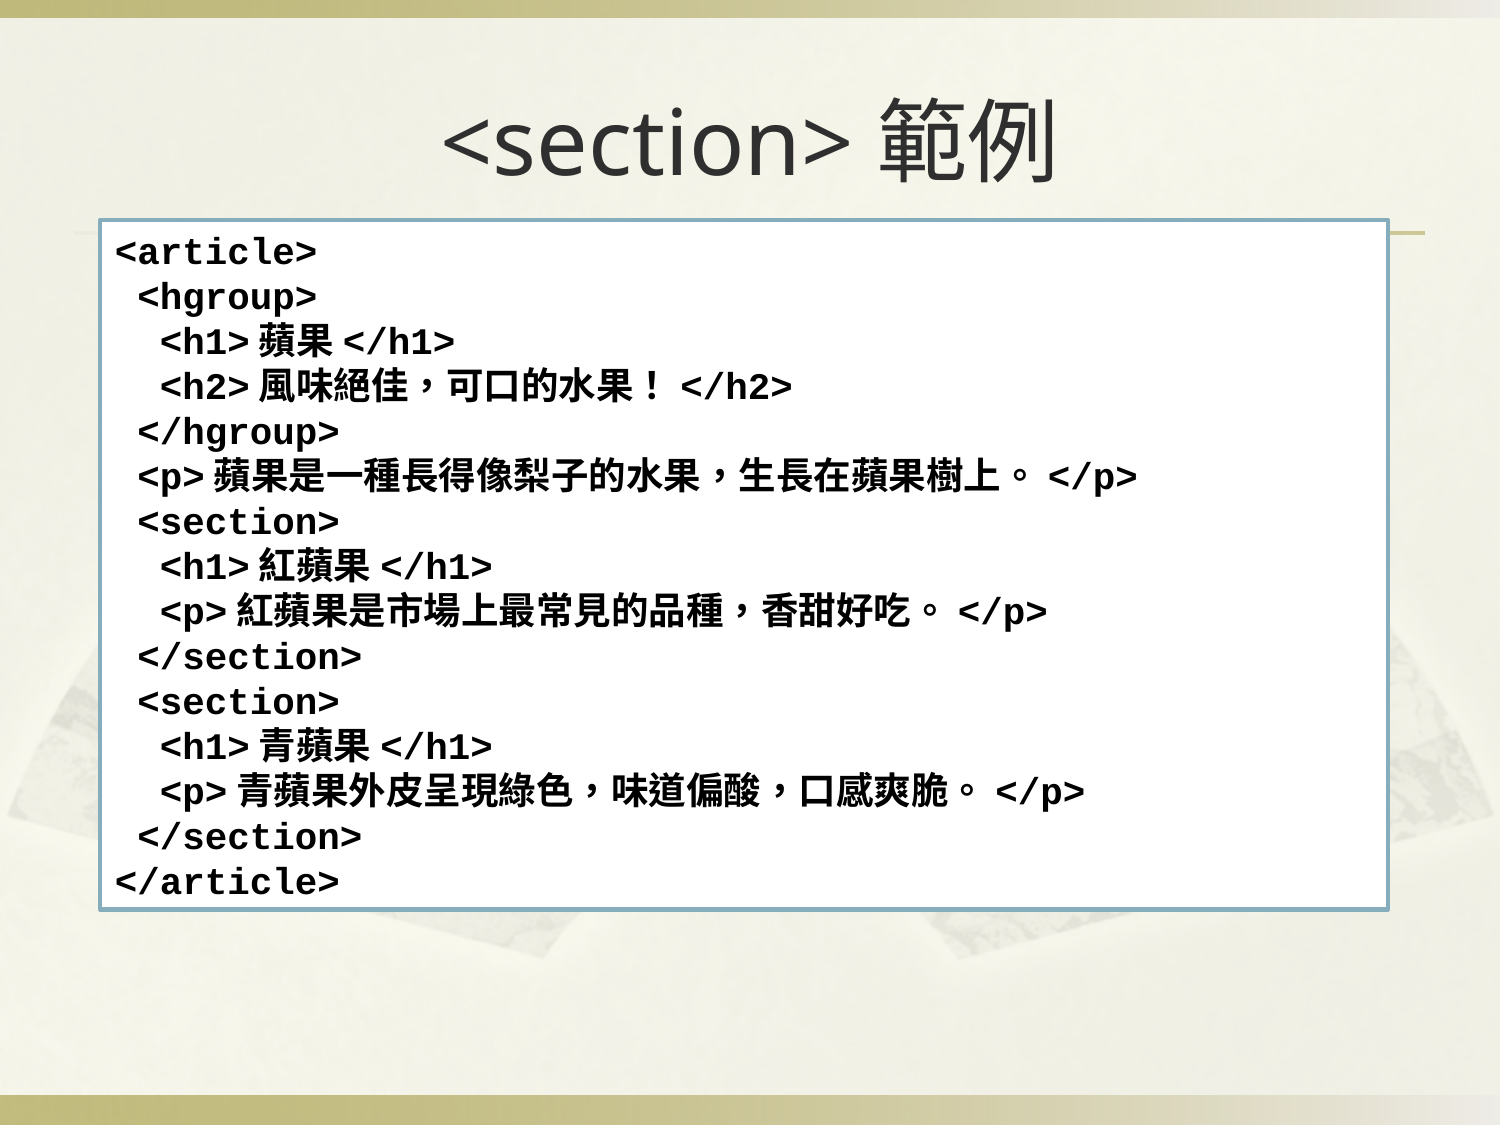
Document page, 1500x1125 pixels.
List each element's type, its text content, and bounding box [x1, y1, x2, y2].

text_box <article> <hgroup> <h1>蘋果</h1> <h2>風味絕佳，可口的水果！</h2> </hgroup> <p>蘋果是一種長得像梨子的水果，生長在蘋果樹上。</p> <section> <h1>紅蘋果</h1> <p>紅蘋果是市場上最常見的品種，香甜好吃。</p> </section> <section> <h1>青蘋果</h1> <p>青蘋果外皮呈現綠色，味道偏酸，口感爽脆。</p> </section> </article> [98, 218, 1390, 912]
title <section>範例 [75, 45, 1425, 233]
